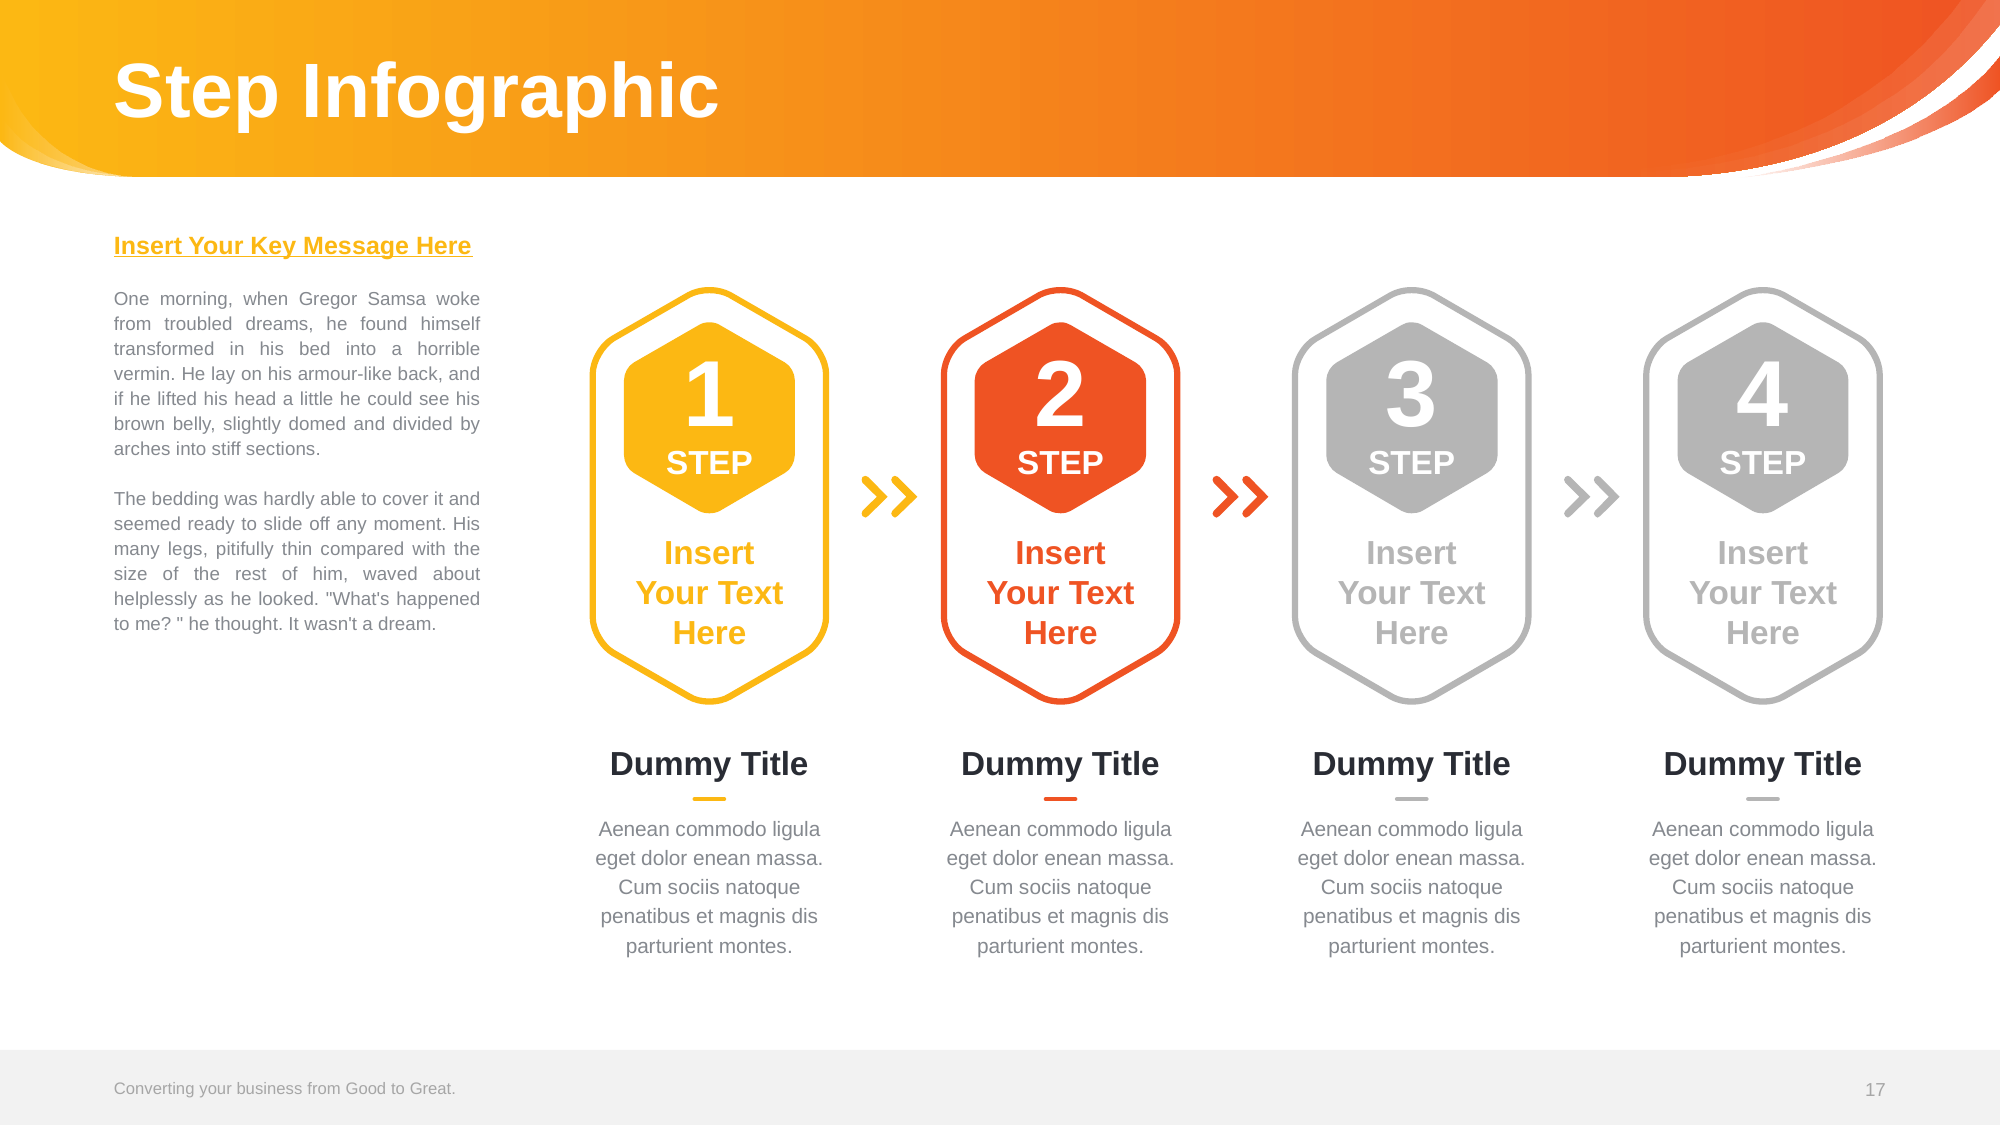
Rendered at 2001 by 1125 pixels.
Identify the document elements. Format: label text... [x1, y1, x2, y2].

slide_number 17 [1791, 1069, 1886, 1109]
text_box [589, 286, 1883, 959]
title Step Infographic [114, 7, 1886, 177]
list Insert Your Key Message Here One morning, when Gregor Samsa woke from troubled dreams, he found himself transformed in his bed into a horrible vermin. He lay on his armour-like back, and if he lifted his head a little he could see his brown belly, slightly domed and divided by arches into stiff sections. The bedding was hardly able to cover it and seemed ready to slide off any moment. His many legs, pitifully thin compared with the size of the rest of him, waved about helplessly as he looked. "What's happened to me? " he thought. It wasn't a dream. [114, 234, 481, 1014]
footer Converting your business from Good to Great. [114, 1068, 899, 1108]
